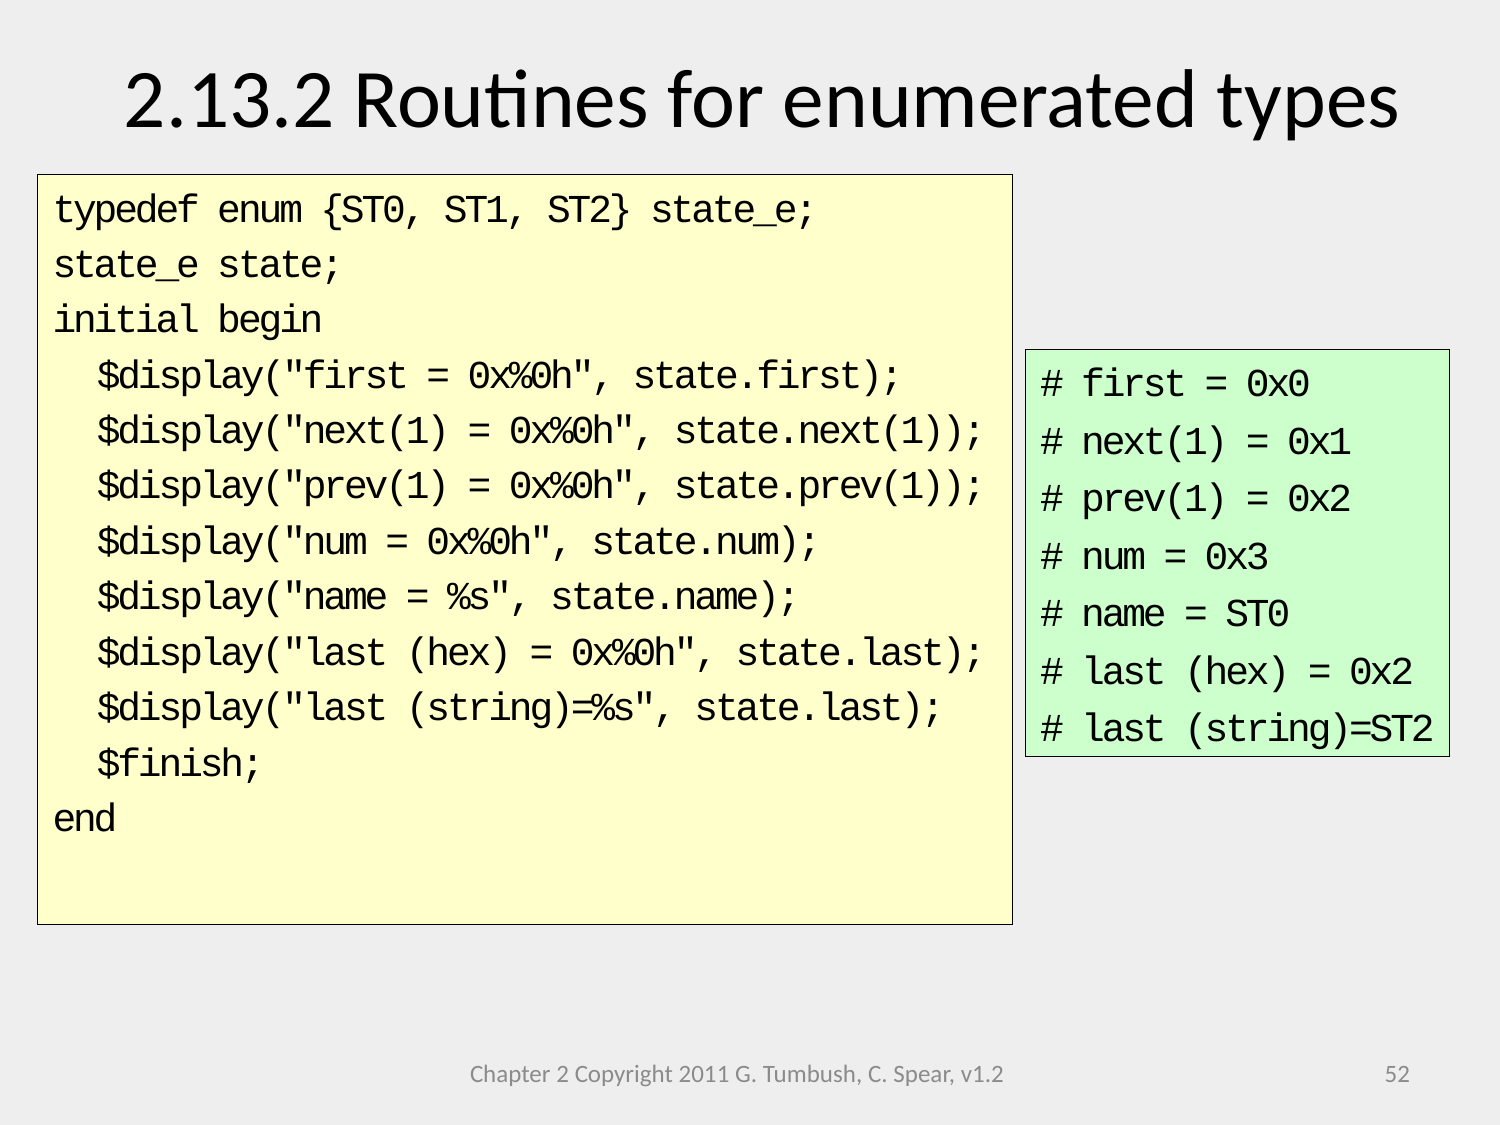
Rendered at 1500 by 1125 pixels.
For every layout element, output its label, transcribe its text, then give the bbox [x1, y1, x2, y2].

title 2.13.2 Routines for enumerated types [87, 0, 1438, 188]
list typedef enum {ST0, ST1, ST2} state_e; state_e state; initial begin $display("first = 0x%0h", state.first); $display("next(1) = 0x%0h", state.next(1)); $display("prev(1) = 0x%0h", state.prev(1)); $display("num = 0x%0h", state.num); $display("name = %s", state.name); $display("last (hex) = 0x%0h", state.last); $display("last (string)=%s", state.last); $finish; end [37, 174, 1013, 925]
text_box # first = 0x0 # next(1) = 0x1 # prev(1) = 0x2 # num = 0x3 # name = ST0 # last (hex) = 0x2 # last (string)=ST2 [1025, 349, 1450, 757]
footer Chapter 2 Copyright 2011 G. Tumbush, C. Spear, v1.2 [450, 1042, 1025, 1103]
slide_number 52 [1074, 1042, 1425, 1103]
